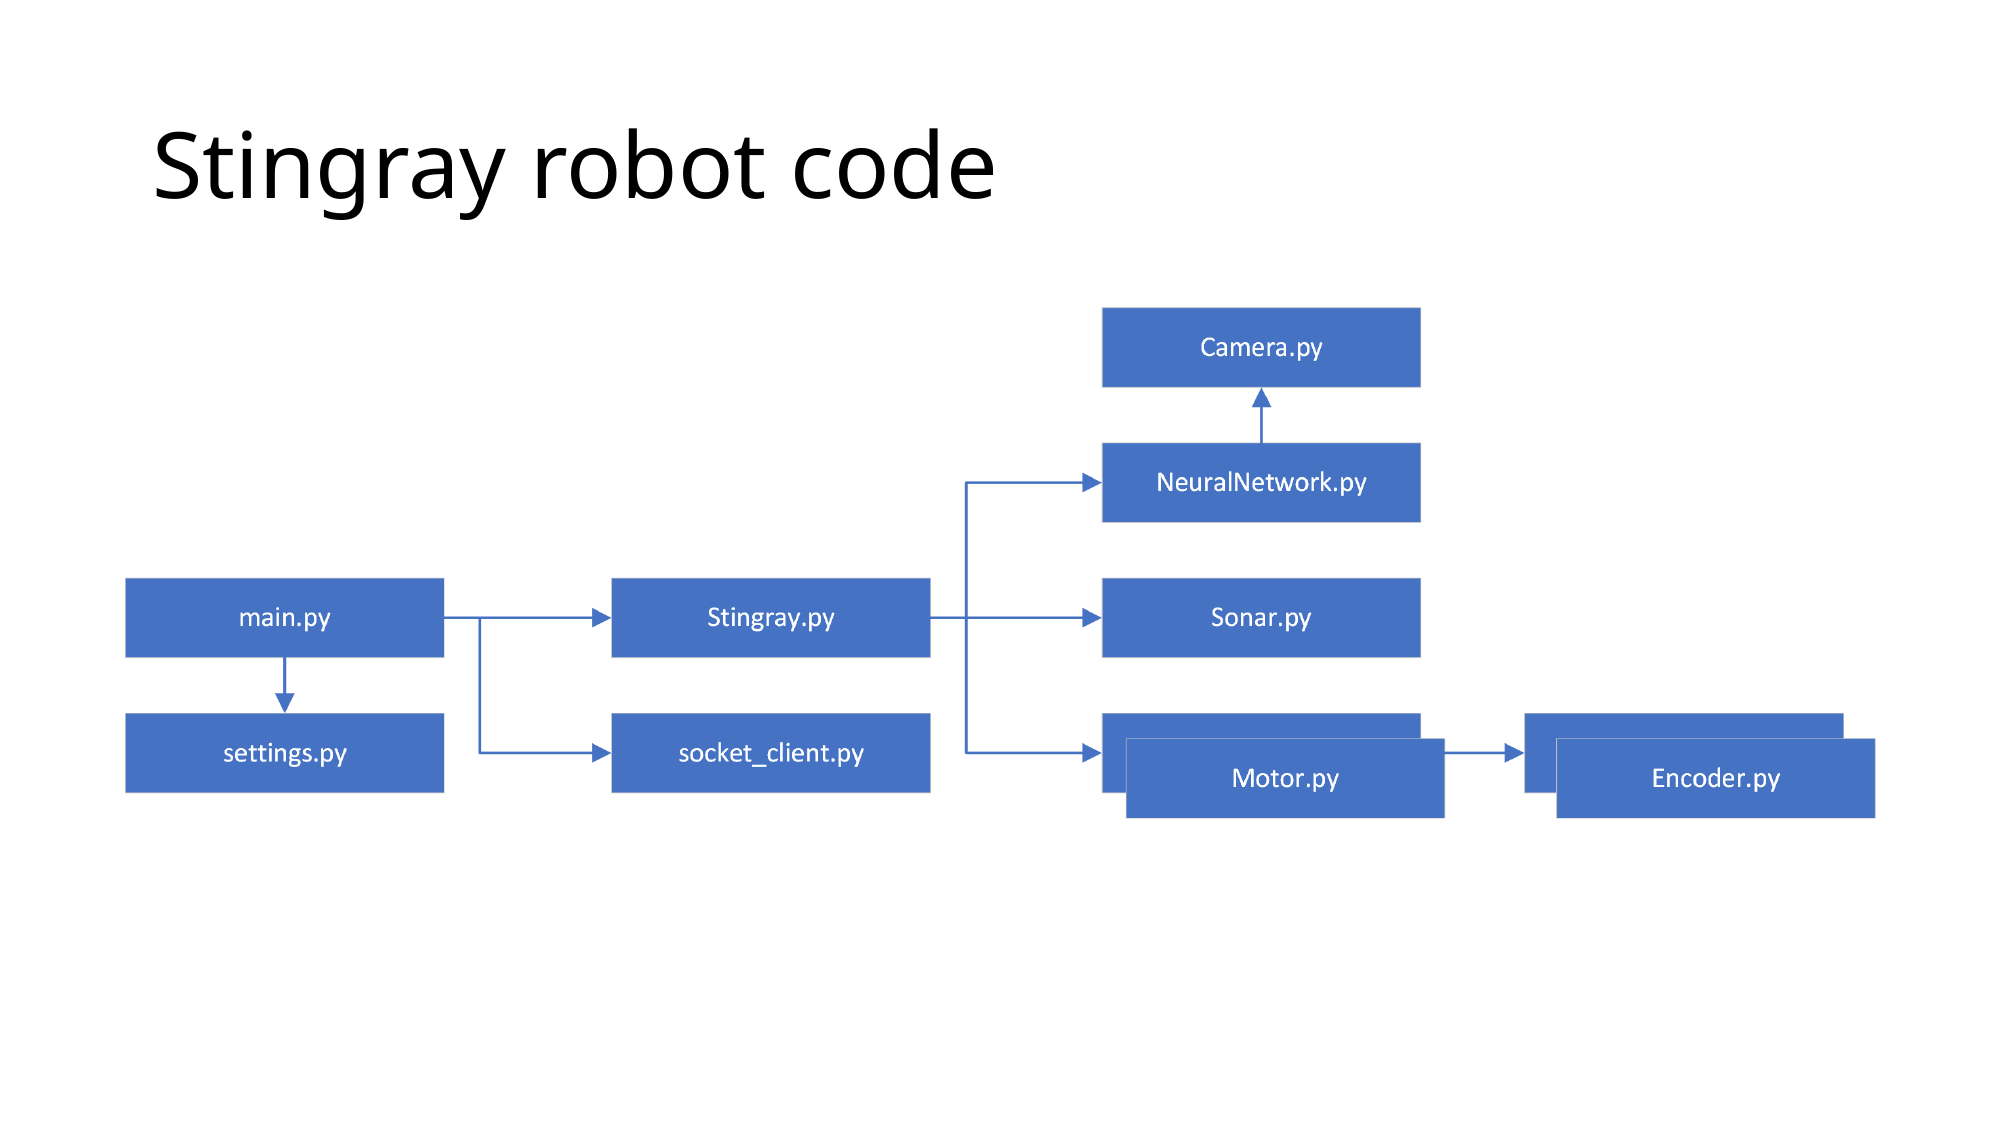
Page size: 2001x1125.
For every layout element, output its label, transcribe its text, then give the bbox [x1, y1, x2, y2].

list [121, 306, 1879, 819]
title Stingray robot code [137, 59, 1863, 278]
